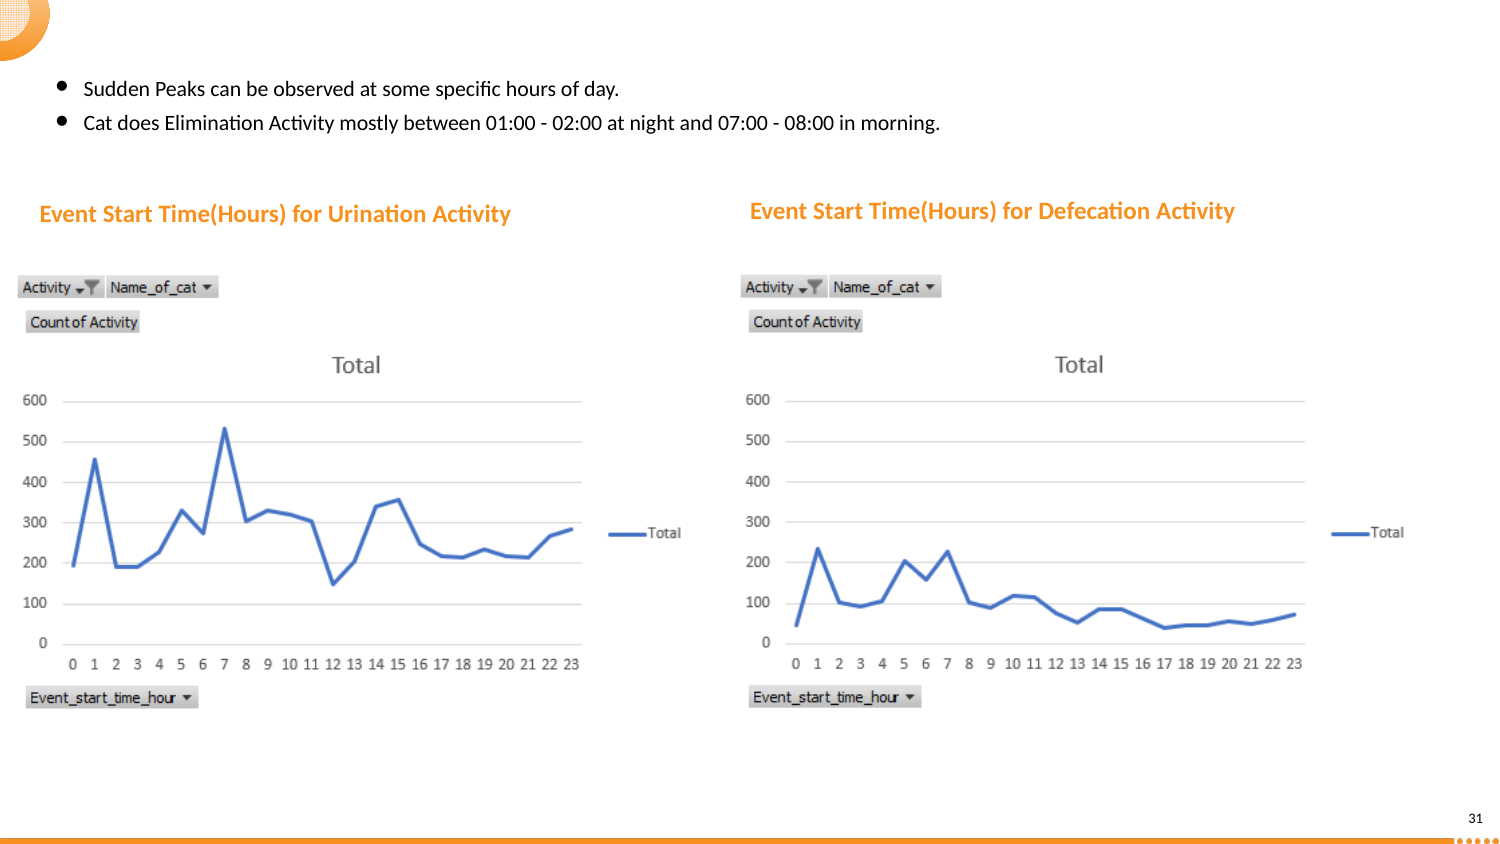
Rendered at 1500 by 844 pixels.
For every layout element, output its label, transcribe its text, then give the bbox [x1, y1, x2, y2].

picture [13, 266, 702, 722]
picture [736, 267, 1425, 721]
text_box Event Start Time(Hours) for Urination Activity [39, 197, 676, 241]
list Sudden Peaks can be observed at some specific hours of day. Cat does Elimination Activity mostly between 01:00 - 02:00 at night and 07:00 - 08:00 in morning. [55, 74, 1419, 185]
text_box Event Start Time(Hours) for Defecation Activity [750, 194, 1425, 238]
picture [0, 837, 1500, 844]
